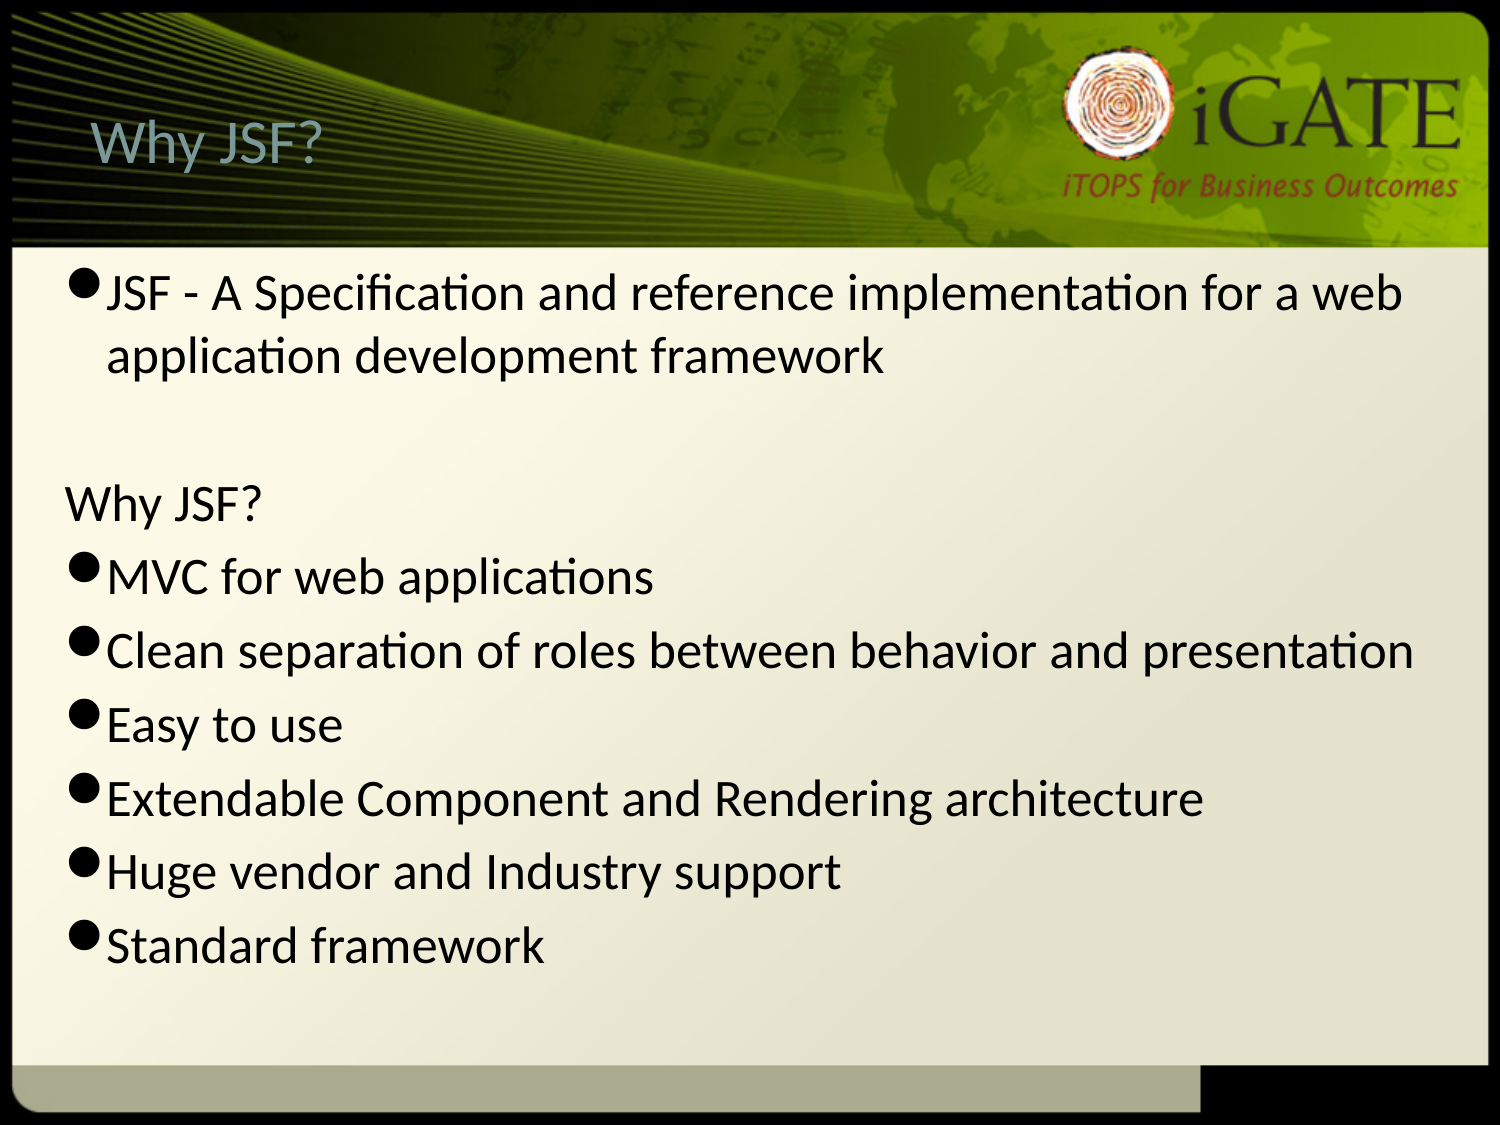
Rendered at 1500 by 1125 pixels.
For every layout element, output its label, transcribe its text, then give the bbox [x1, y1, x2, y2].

list JSF - A Specification and reference implementation for a web application development framework Why JSF? MVC for web applications Clean separation of roles between behavior and presentation Easy to use Extendable Component and Rendering architecture Huge vendor and Industry support Standard framework [49, 250, 1445, 1001]
picture [0, 0, 1500, 1125]
title Why JSF? [75, 45, 1425, 233]
